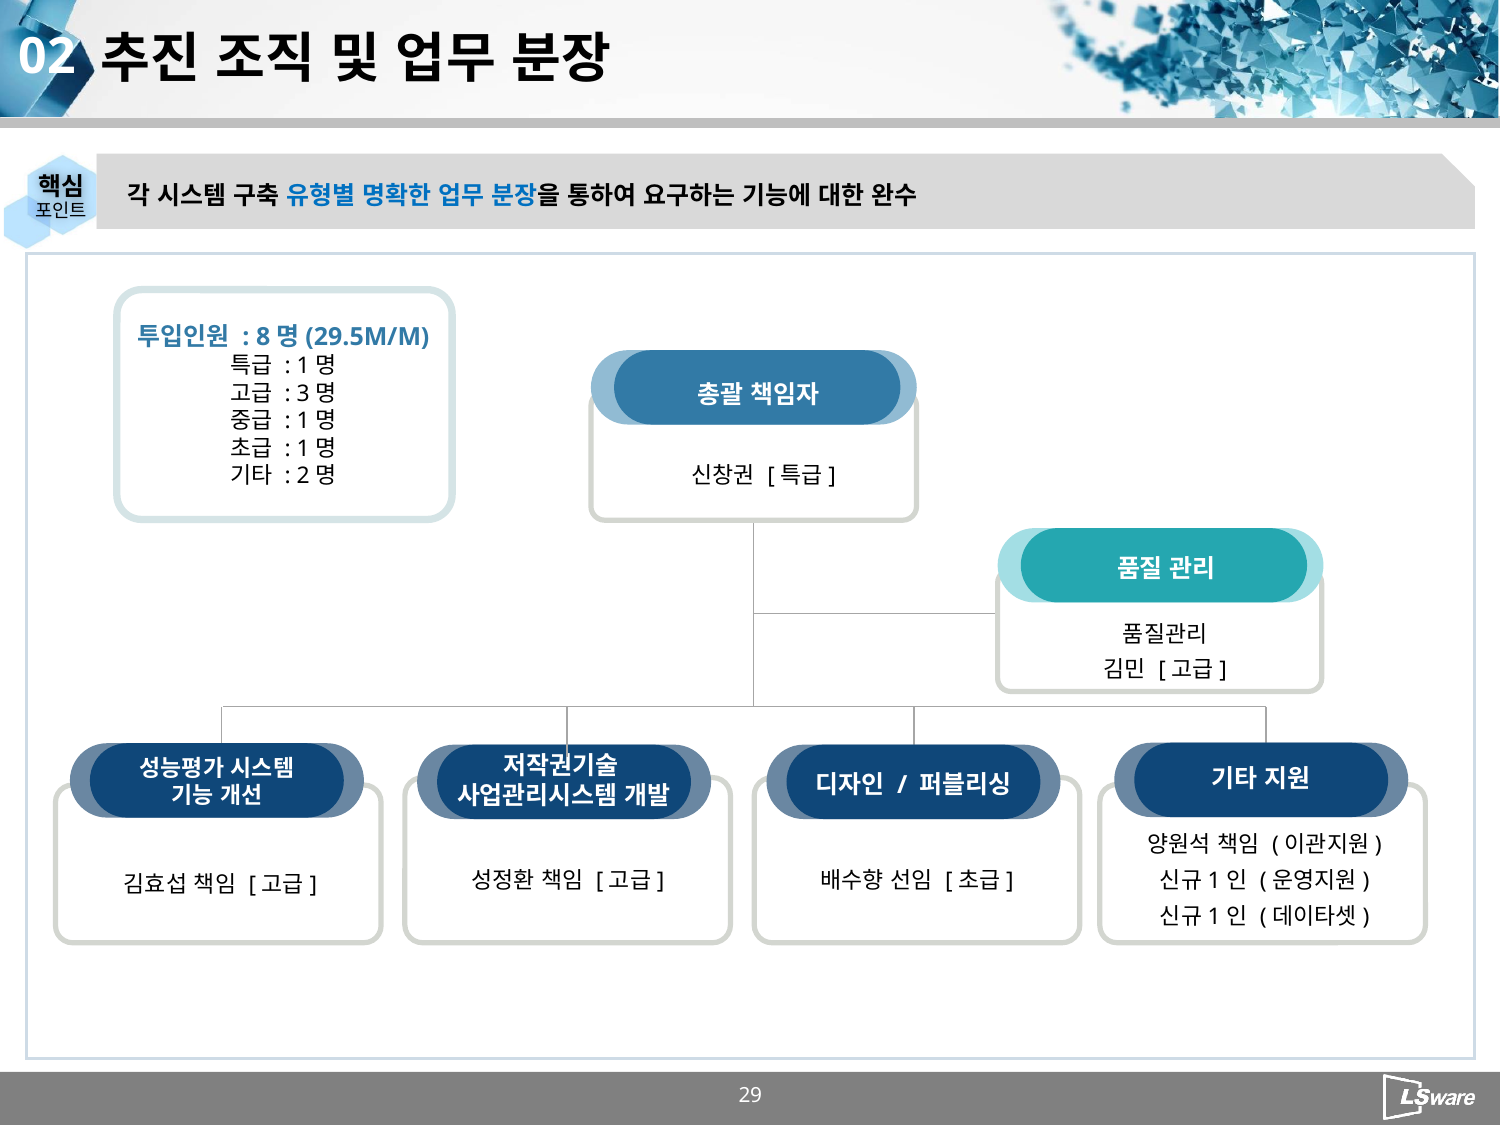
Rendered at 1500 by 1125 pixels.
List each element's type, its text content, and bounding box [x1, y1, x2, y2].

list 각 시스템 구축 유형별 명확한 업무 분장을 통하여 요구하는 기능에 대한 완수 [112, 167, 1475, 216]
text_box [997, 528, 1324, 717]
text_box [55, 743, 382, 943]
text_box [590, 350, 917, 521]
picture [1383, 1074, 1475, 1120]
text_box [115, 288, 454, 521]
title 추진 조직 및 업무 분장 [89, 0, 1500, 115]
list 02 [0, 0, 89, 115]
picture [3, 152, 97, 250]
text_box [754, 744, 1080, 943]
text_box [404, 742, 731, 943]
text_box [1099, 742, 1426, 943]
